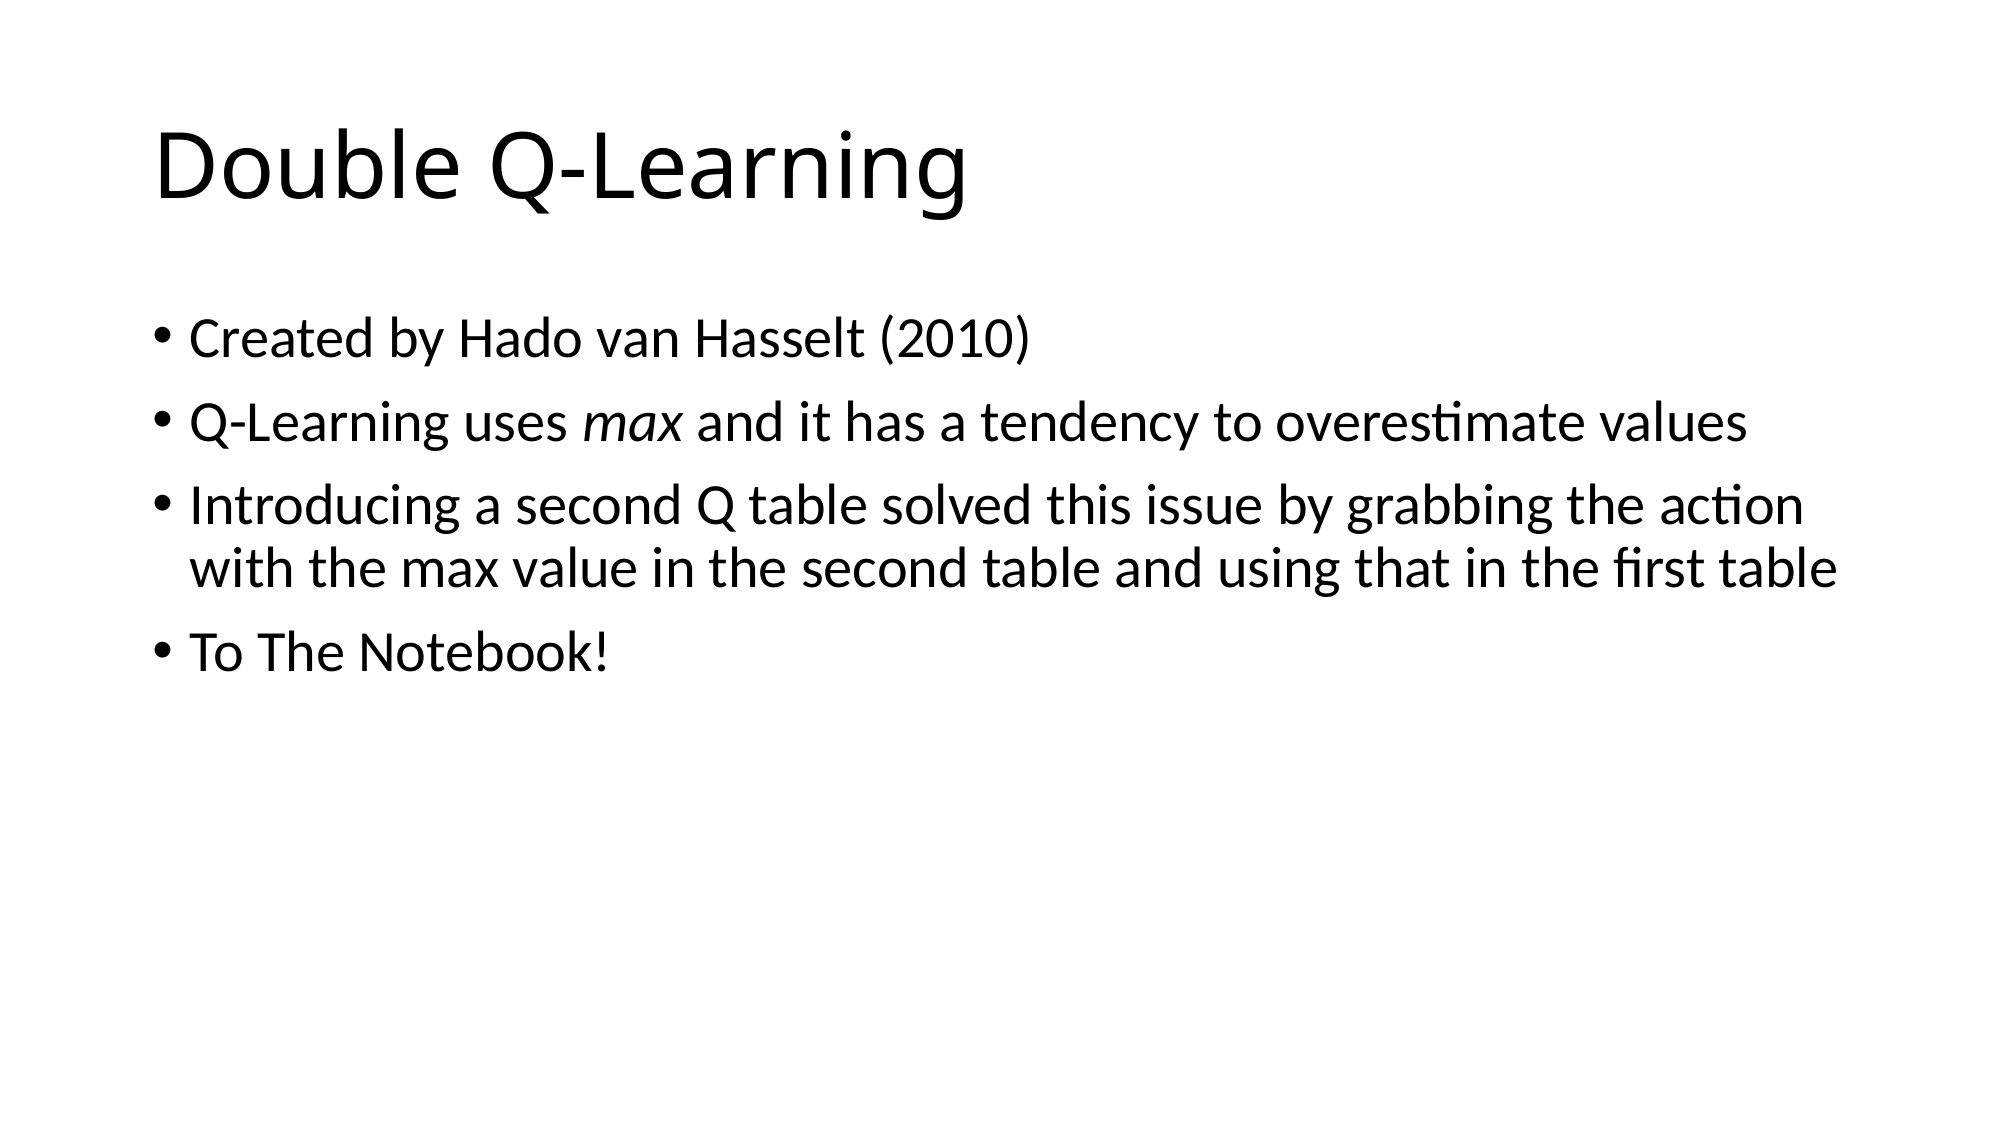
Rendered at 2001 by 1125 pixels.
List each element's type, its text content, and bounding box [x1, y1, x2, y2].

title Double Q-Learning [137, 59, 1863, 278]
list Created by Hado van Hasselt (2010) Q-Learning uses max and it has a tendency to overestimate values Introducing a second Q table solved this issue by grabbing the action with the max value in the second table and using that in the first table To The Notebook! [137, 299, 1863, 1014]
